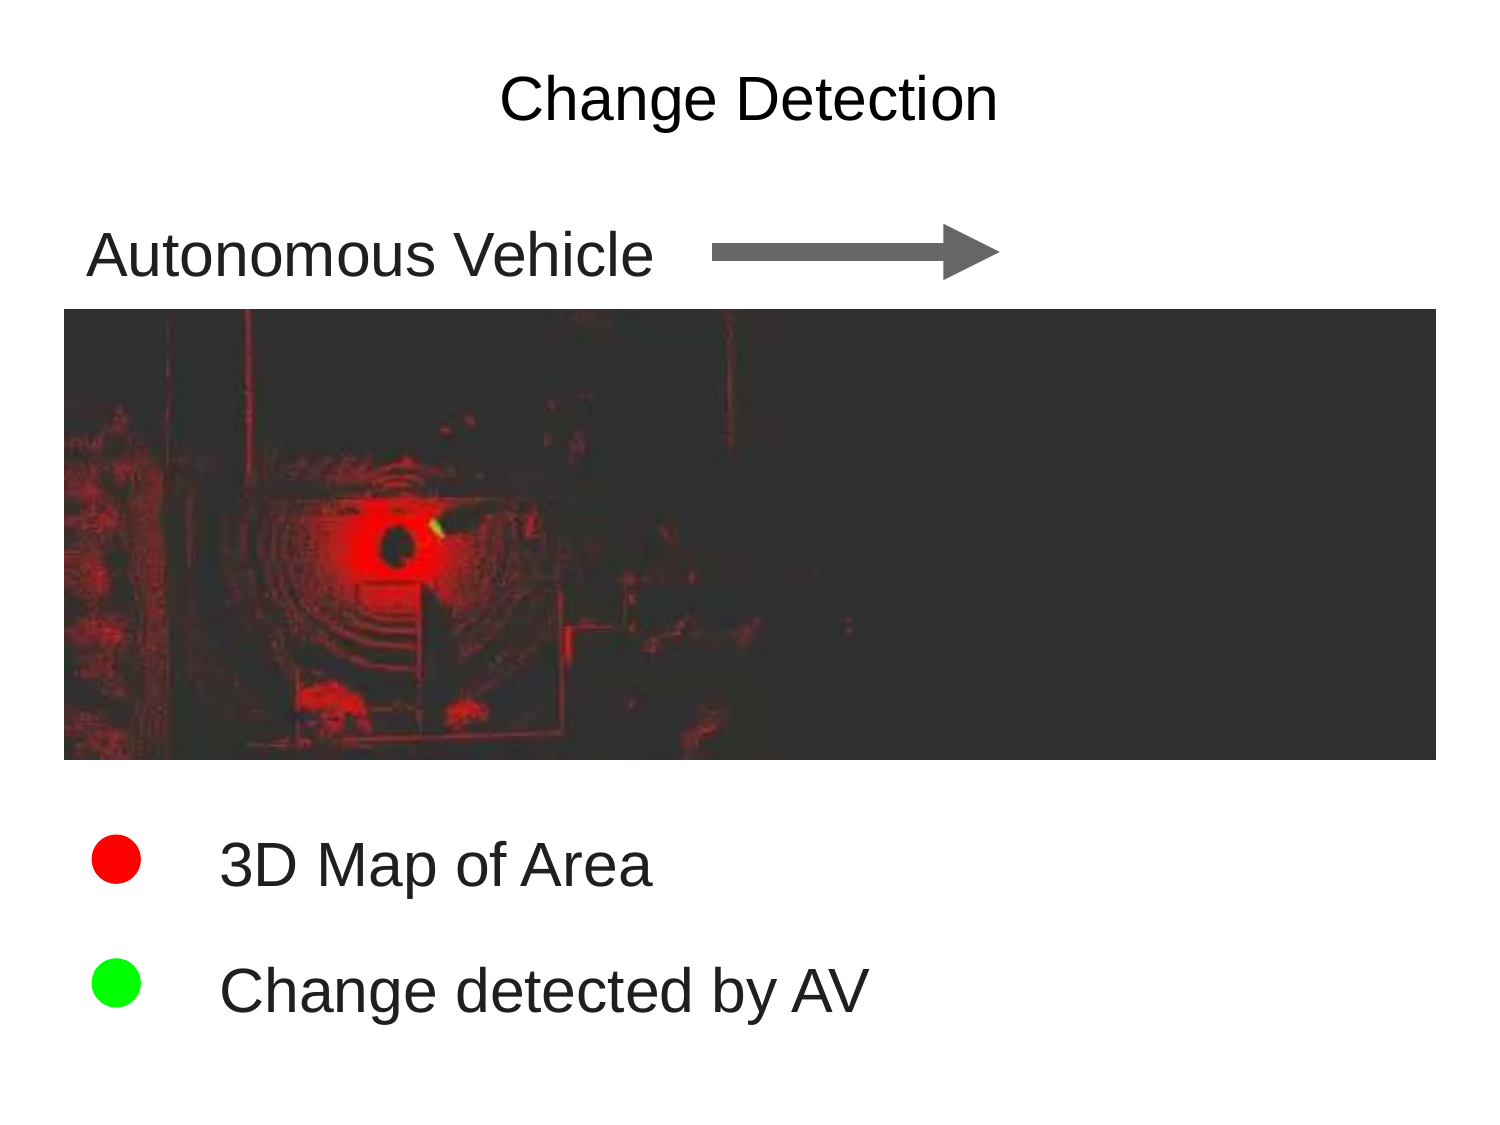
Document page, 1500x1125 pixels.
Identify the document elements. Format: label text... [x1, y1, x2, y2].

text_box Change detected by AV [204, 935, 896, 1040]
text_box [92, 835, 141, 884]
title Change Detection [75, 50, 1425, 165]
text_box 3D Map of Area [204, 809, 737, 915]
picture [63, 309, 1437, 760]
text_box Autonomous Vehicle [71, 199, 712, 304]
text_box [92, 959, 141, 1007]
